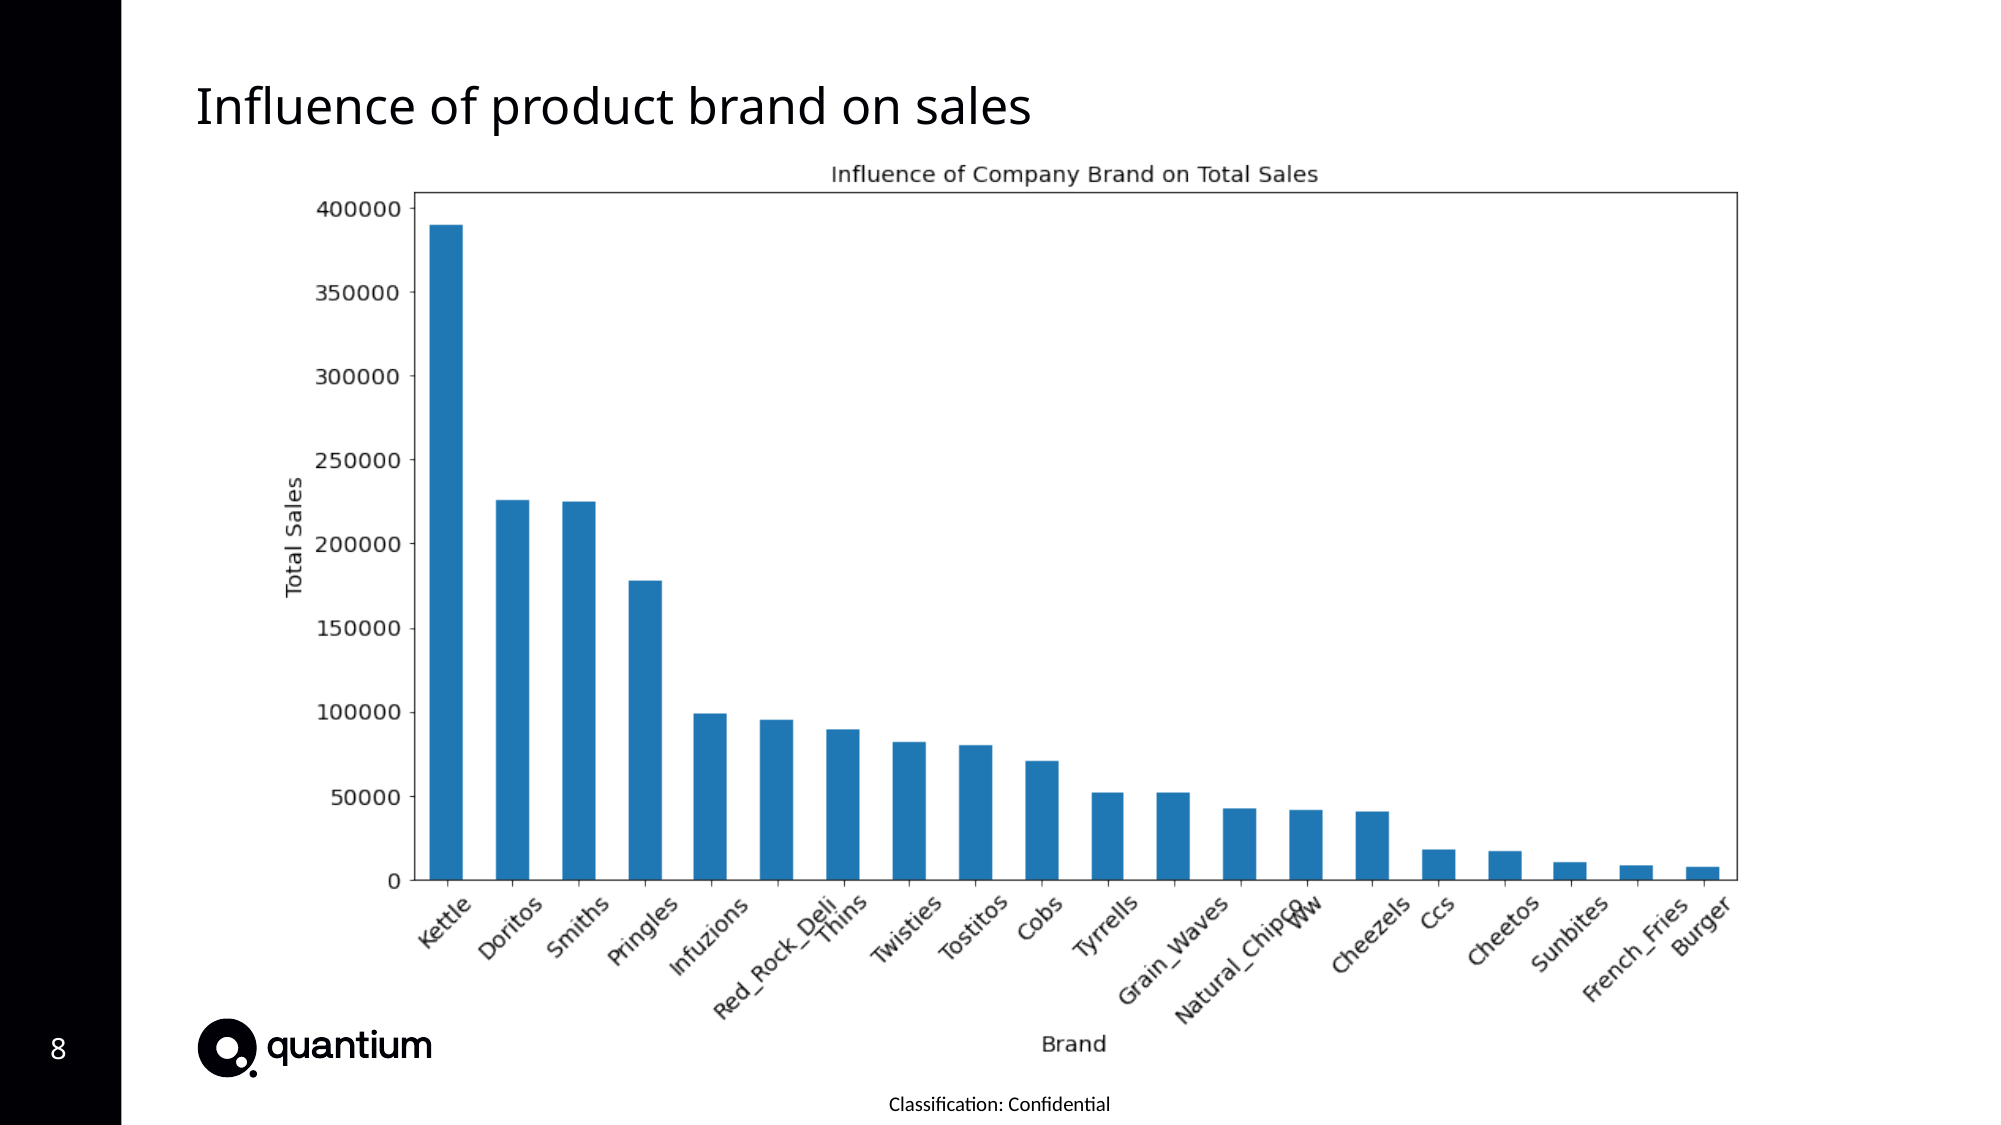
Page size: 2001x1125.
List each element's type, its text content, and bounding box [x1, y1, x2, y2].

picture [275, 154, 1748, 1068]
list Influence of product brand on sales [196, 74, 1916, 210]
